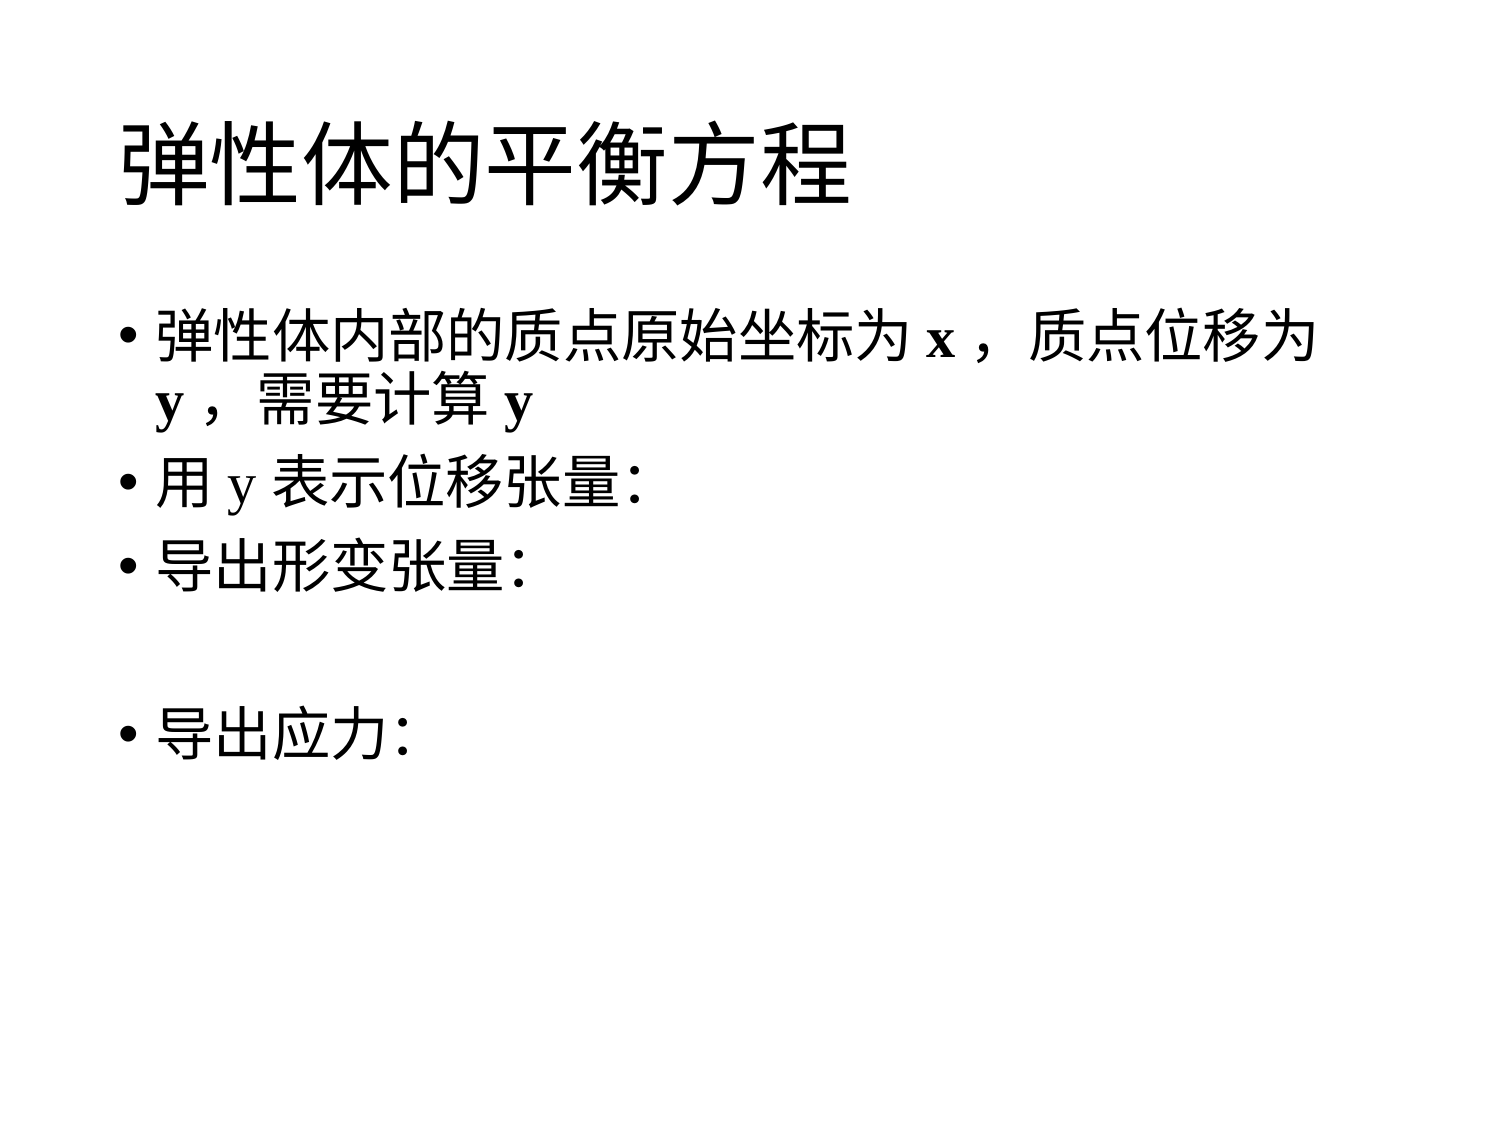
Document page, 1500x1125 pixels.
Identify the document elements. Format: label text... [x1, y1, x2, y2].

title 弹性体的平衡方程 [103, 59, 1397, 278]
